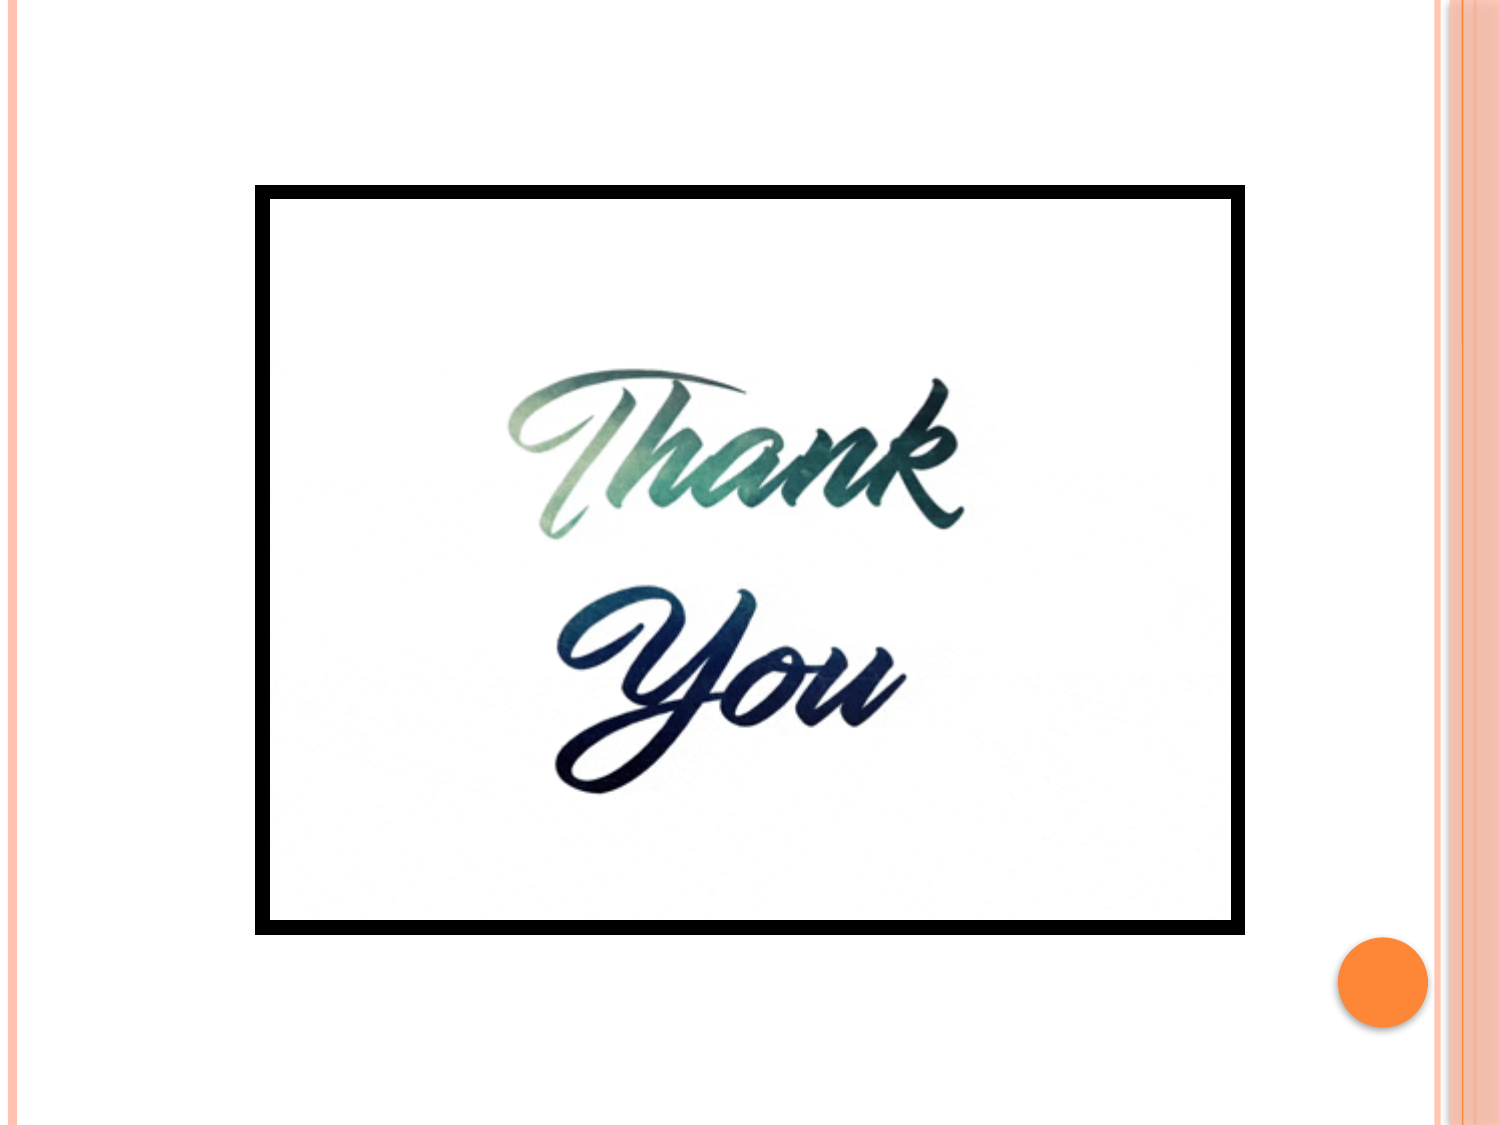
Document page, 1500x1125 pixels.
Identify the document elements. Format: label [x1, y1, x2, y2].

list [268, 198, 1232, 921]
